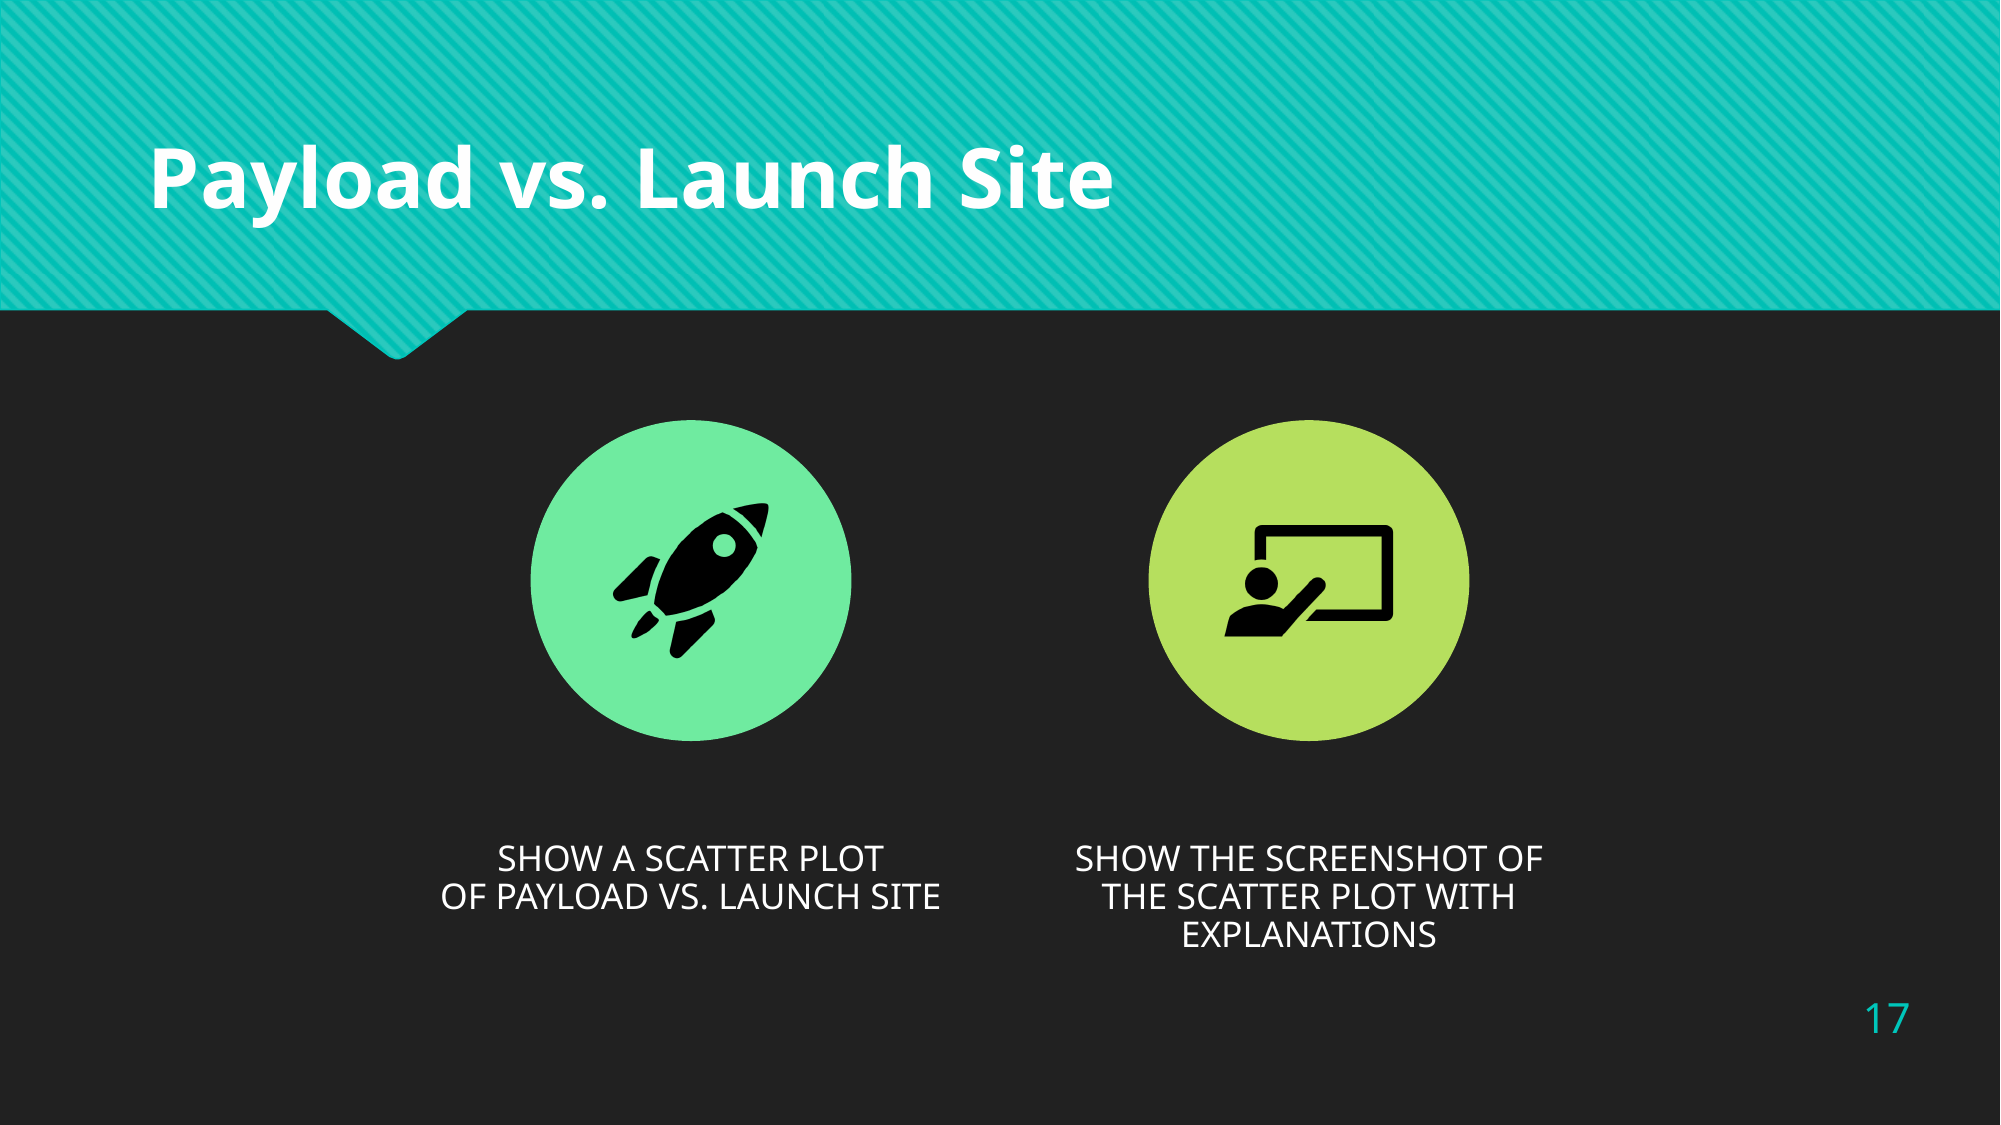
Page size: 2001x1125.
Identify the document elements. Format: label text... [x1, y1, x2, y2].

slide_number 17 [1751, 970, 1926, 1051]
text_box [134, 417, 1866, 962]
text_box Payload vs. Launch Site [132, 73, 1868, 233]
text_box [0, 0, 2000, 360]
